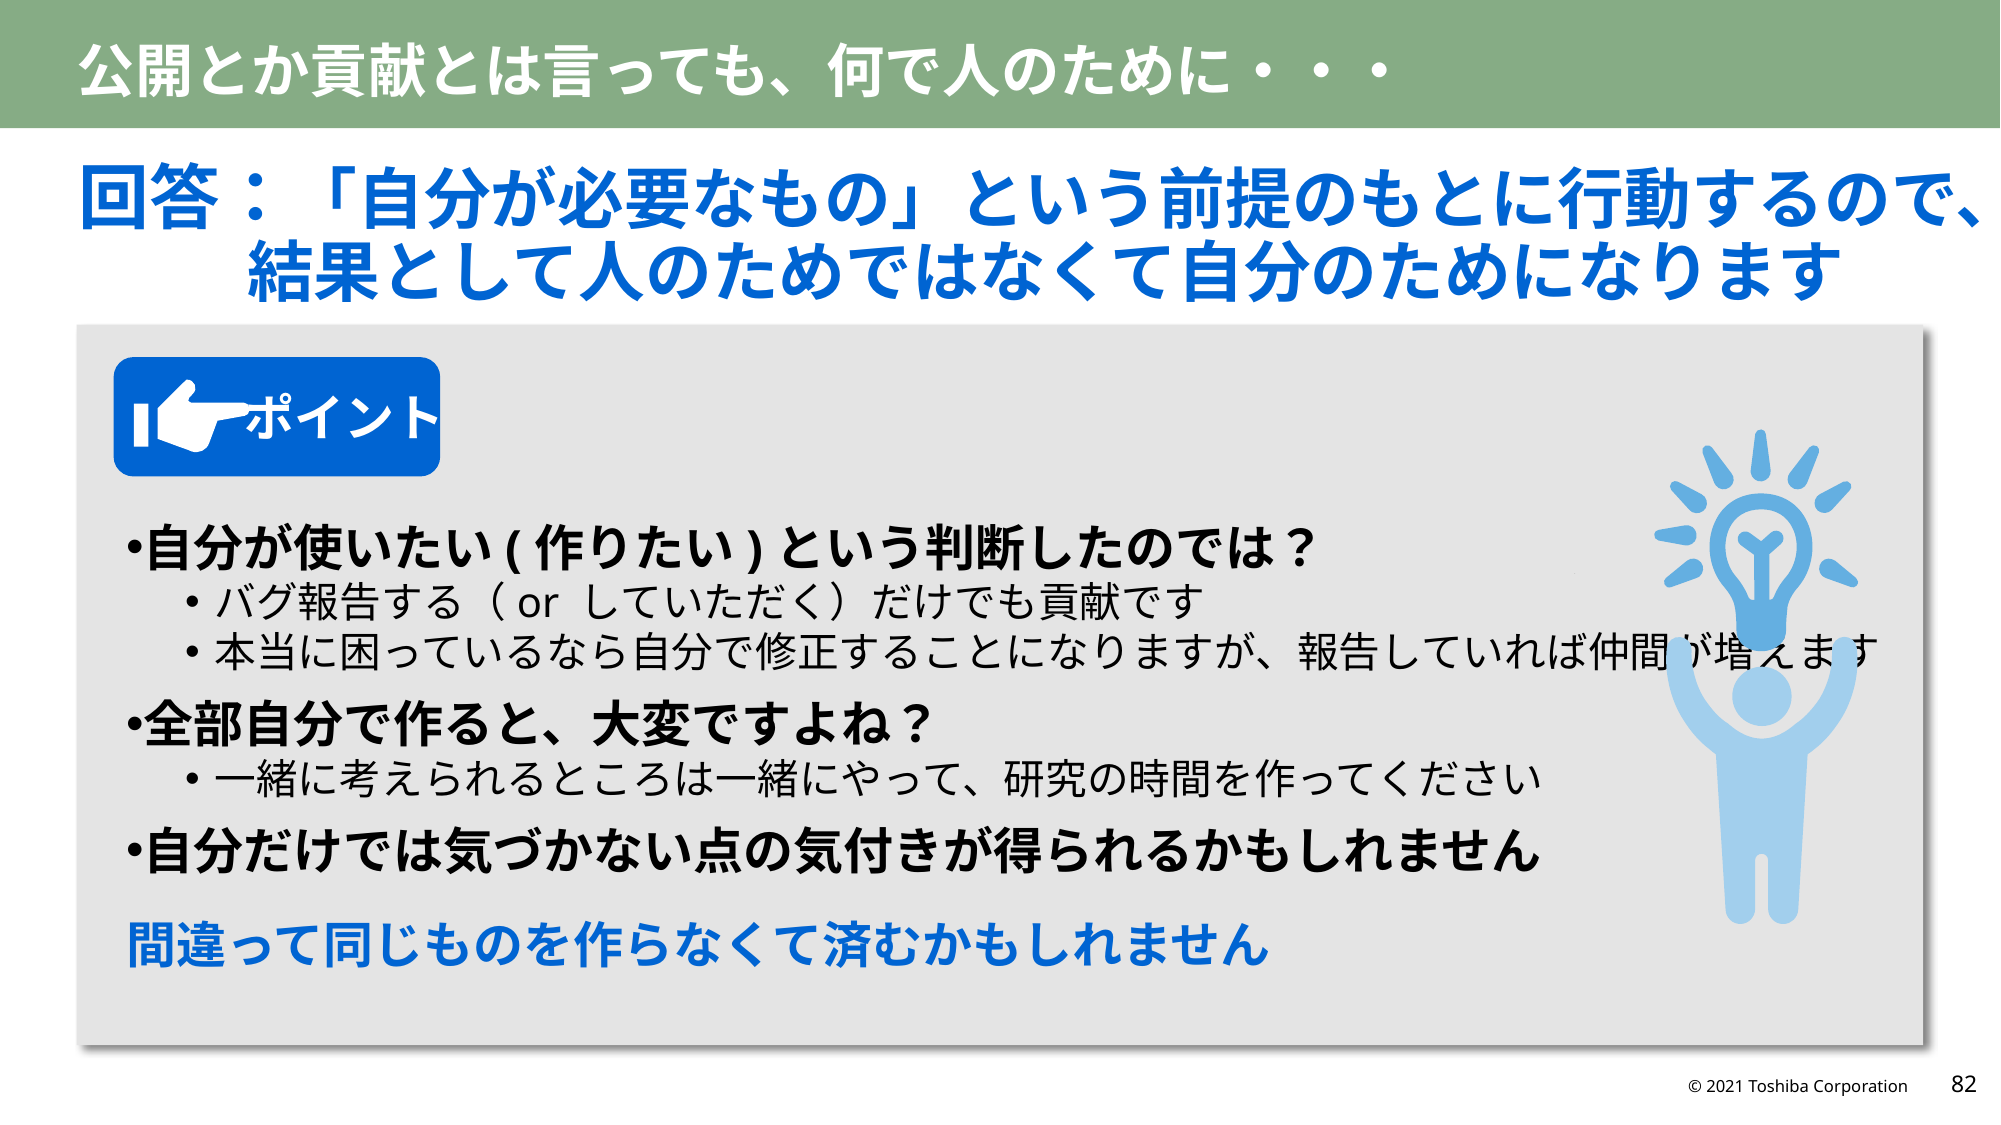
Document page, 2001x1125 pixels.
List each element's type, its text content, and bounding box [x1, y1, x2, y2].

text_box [1574, 429, 1859, 924]
text_box 自分が使いたい(作りたい)という判断したのでは？ バグ報告する（or していただく）だけでも貢献です 本当に困っているなら自分で修正することになりますが、報告していれば仲間が増えます 全部自分で作ると、大変ですよね？ 一緒に考えられるところは一緒にやって、研究の時間を作ってください 自分だけでは気づかない点の気付きが得られるかもしれません [78, 514, 1574, 881]
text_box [113, 357, 441, 477]
text_box [76, 324, 1924, 1046]
text_box 間違って同じものを作らなくて済むかもしれません [78, 913, 1119, 974]
text_box 回答：「自分が必要なもの」という前提のもとに行動するので、 結果として人のためではなくて自分のためになります [78, 145, 1924, 330]
title 公開とか貢献とは言っても、何で人のために・・・ [0, 0, 1878, 123]
